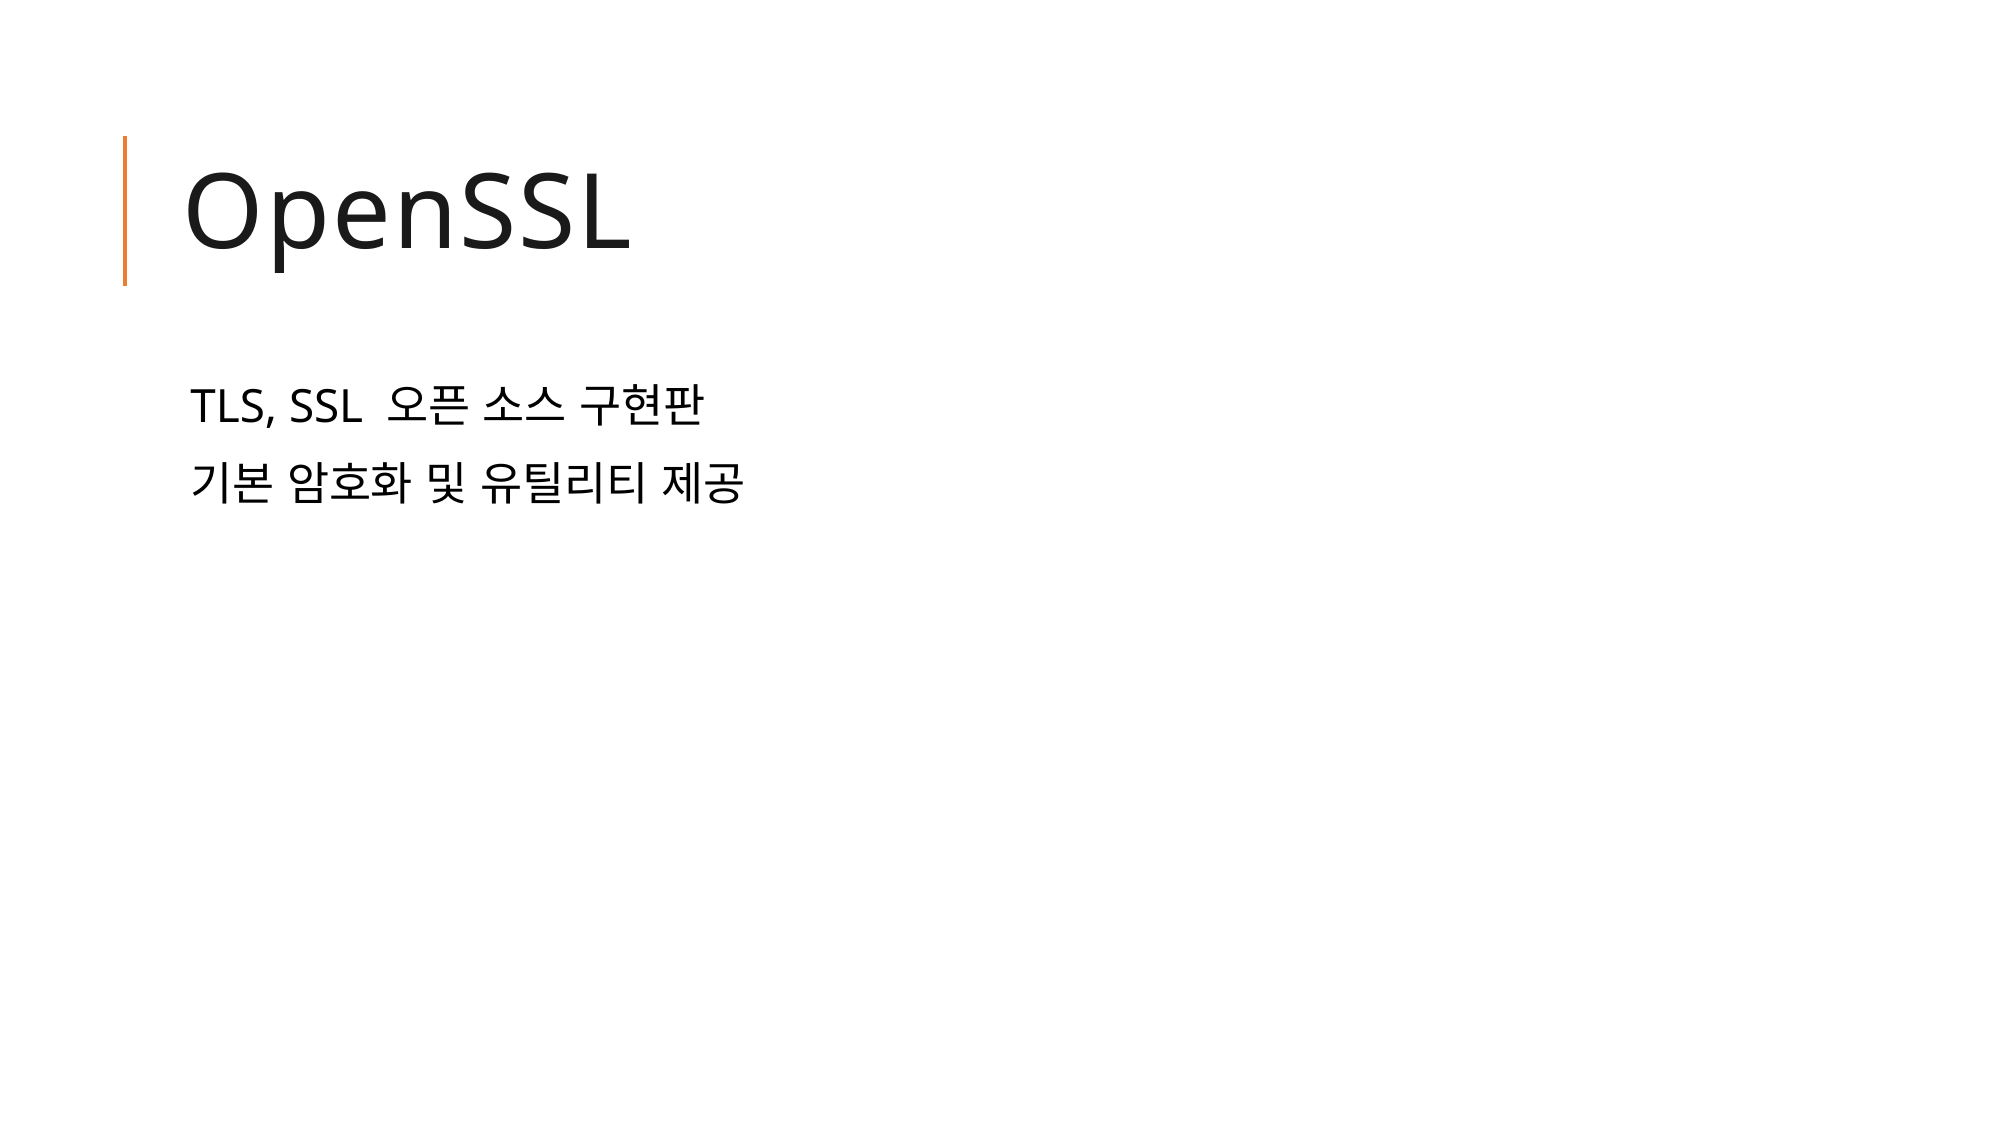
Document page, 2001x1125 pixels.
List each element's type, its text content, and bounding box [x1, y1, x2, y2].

title OpenSSL [168, 96, 1763, 342]
list TLS, SSL 오픈 소스 구현판 기본 암호화 및 유틸리티 제공 [168, 375, 1763, 1035]
